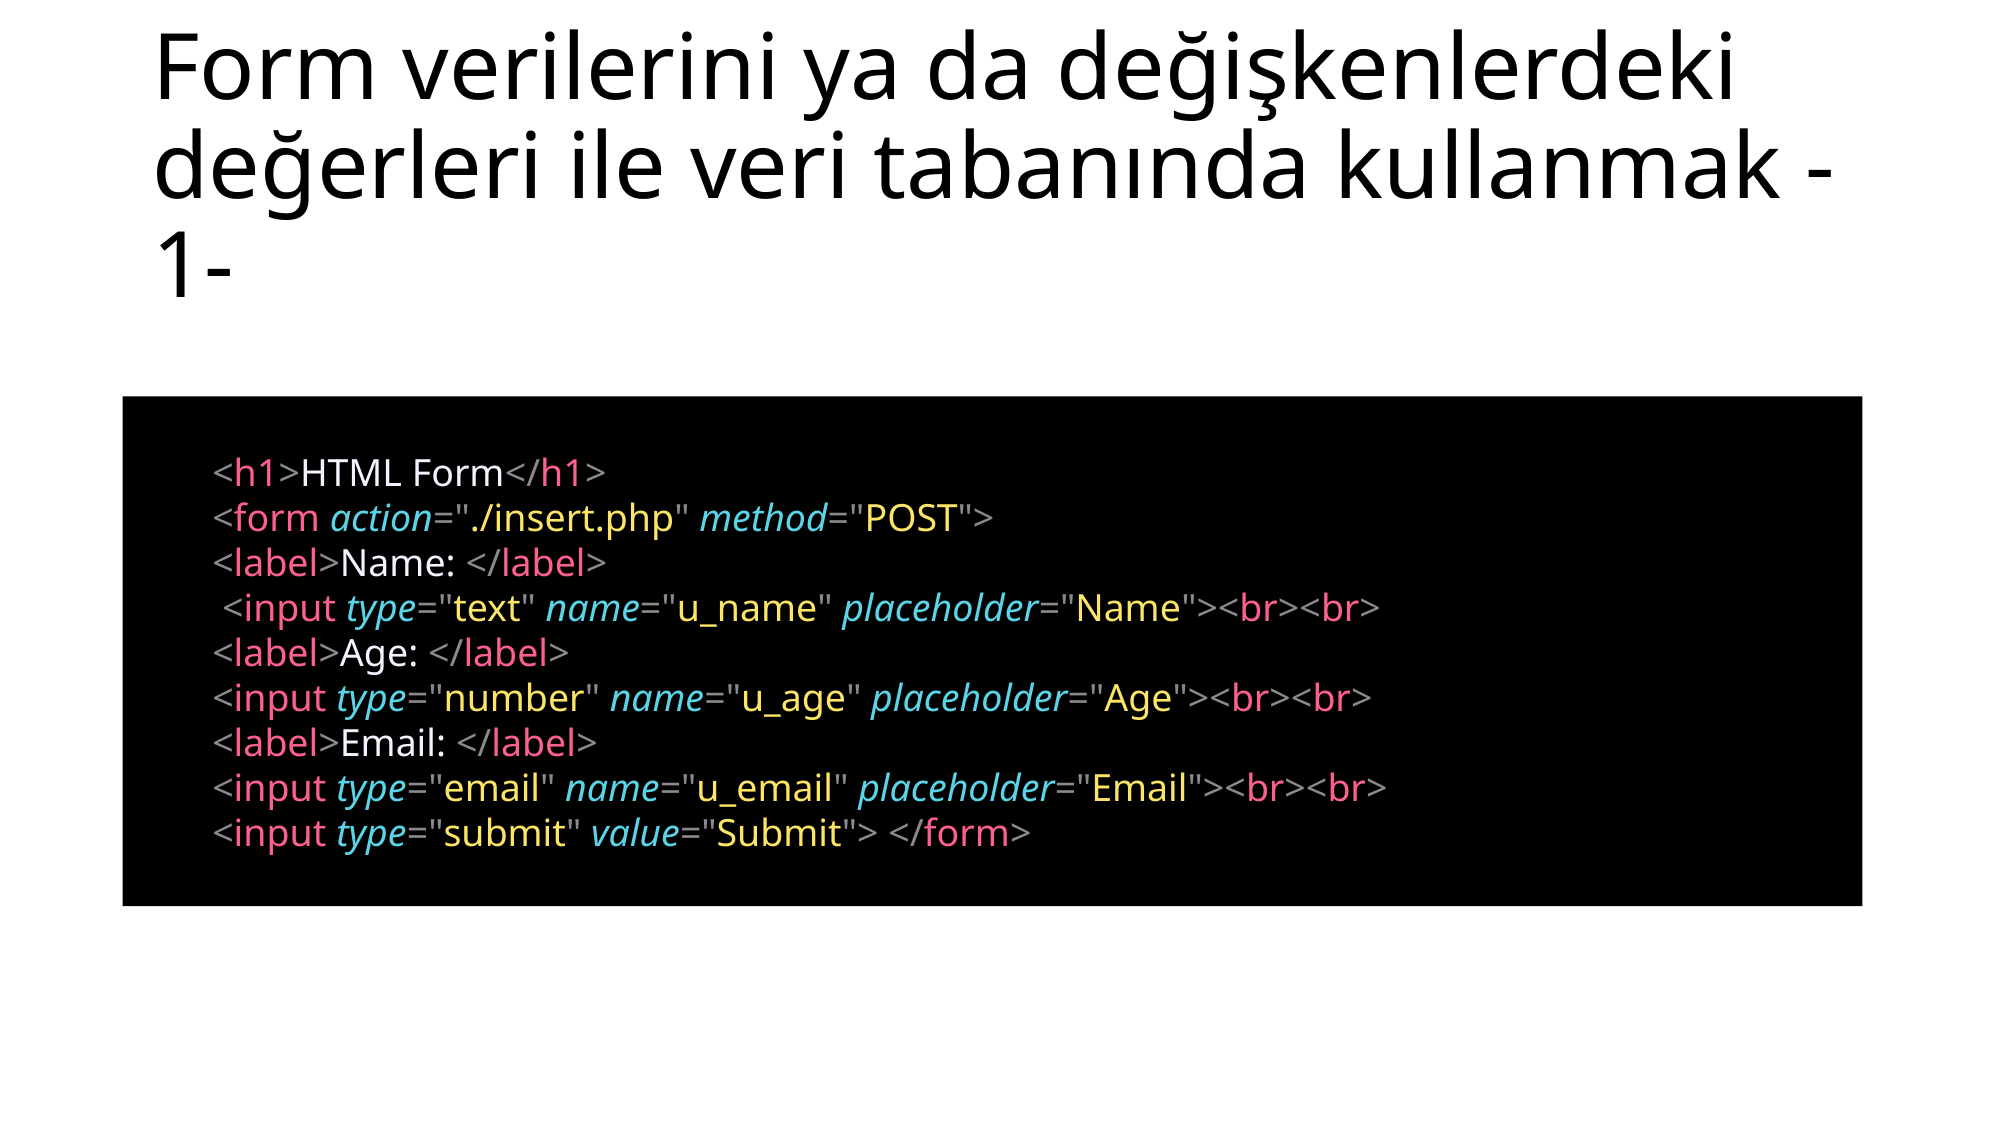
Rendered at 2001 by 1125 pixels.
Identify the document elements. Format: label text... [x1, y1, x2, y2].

text_box <h1>HTML Form</h1> <form action="./insert.php" method="POST"> <label>Name: </label> <input type="text" name="u_name" placeholder="Name"><br><br> <label>Age: </label> <input type="number" name="u_age" placeholder="Age"><br><br> <label>Email: </label> <input type="email" name="u_email" placeholder="Email"><br><br> <input type="submit" value="Submit"> </form> [122, 396, 1863, 907]
title Form verilerini ya da değişkenlerdeki değerleri ile veri tabanında kullanmak -1- [137, 59, 1863, 278]
